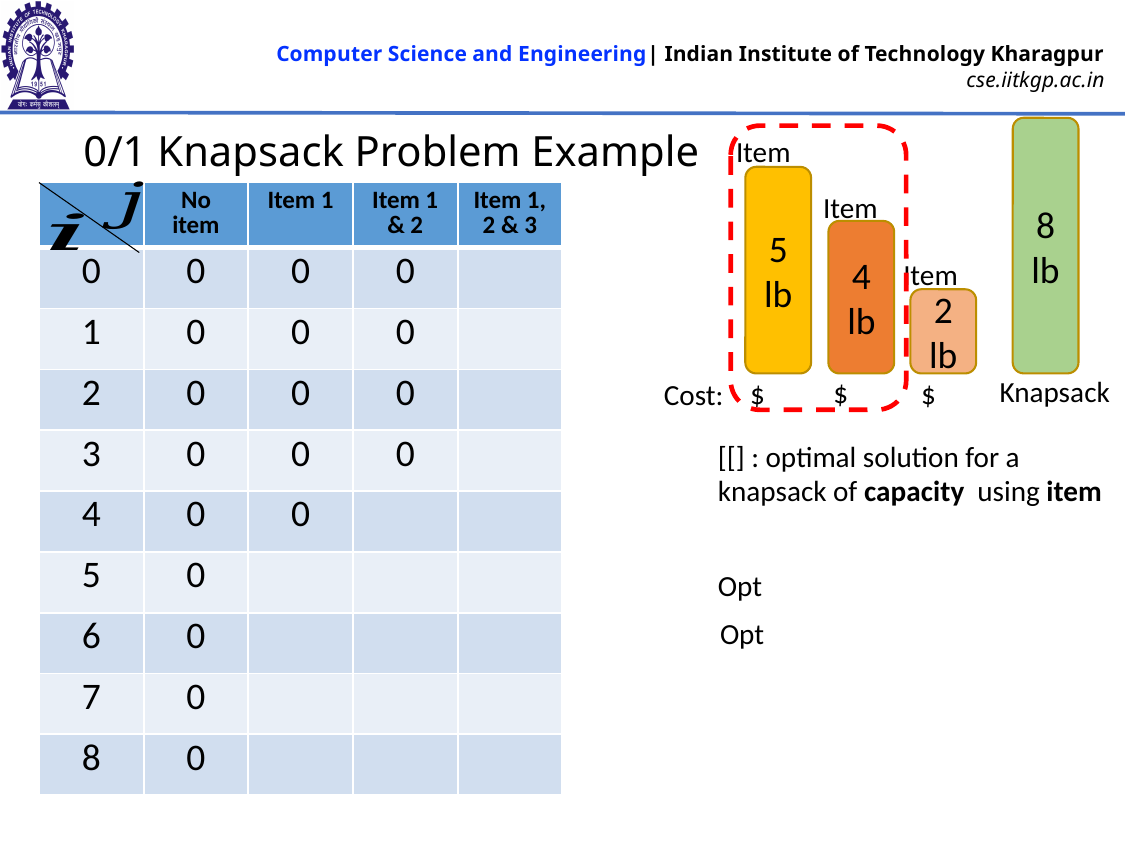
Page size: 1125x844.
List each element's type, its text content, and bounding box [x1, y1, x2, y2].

text_box Knapsack [984, 365, 1125, 416]
text_box [729, 124, 908, 411]
text_box 8 lb [1011, 116, 1080, 365]
text_box 2 lb [909, 288, 978, 375]
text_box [38, 182, 140, 253]
text_box Cost: [649, 368, 758, 419]
picture [1, 1, 74, 110]
text_box 0/1 Knapsack Problem Example [24, 123, 757, 175]
